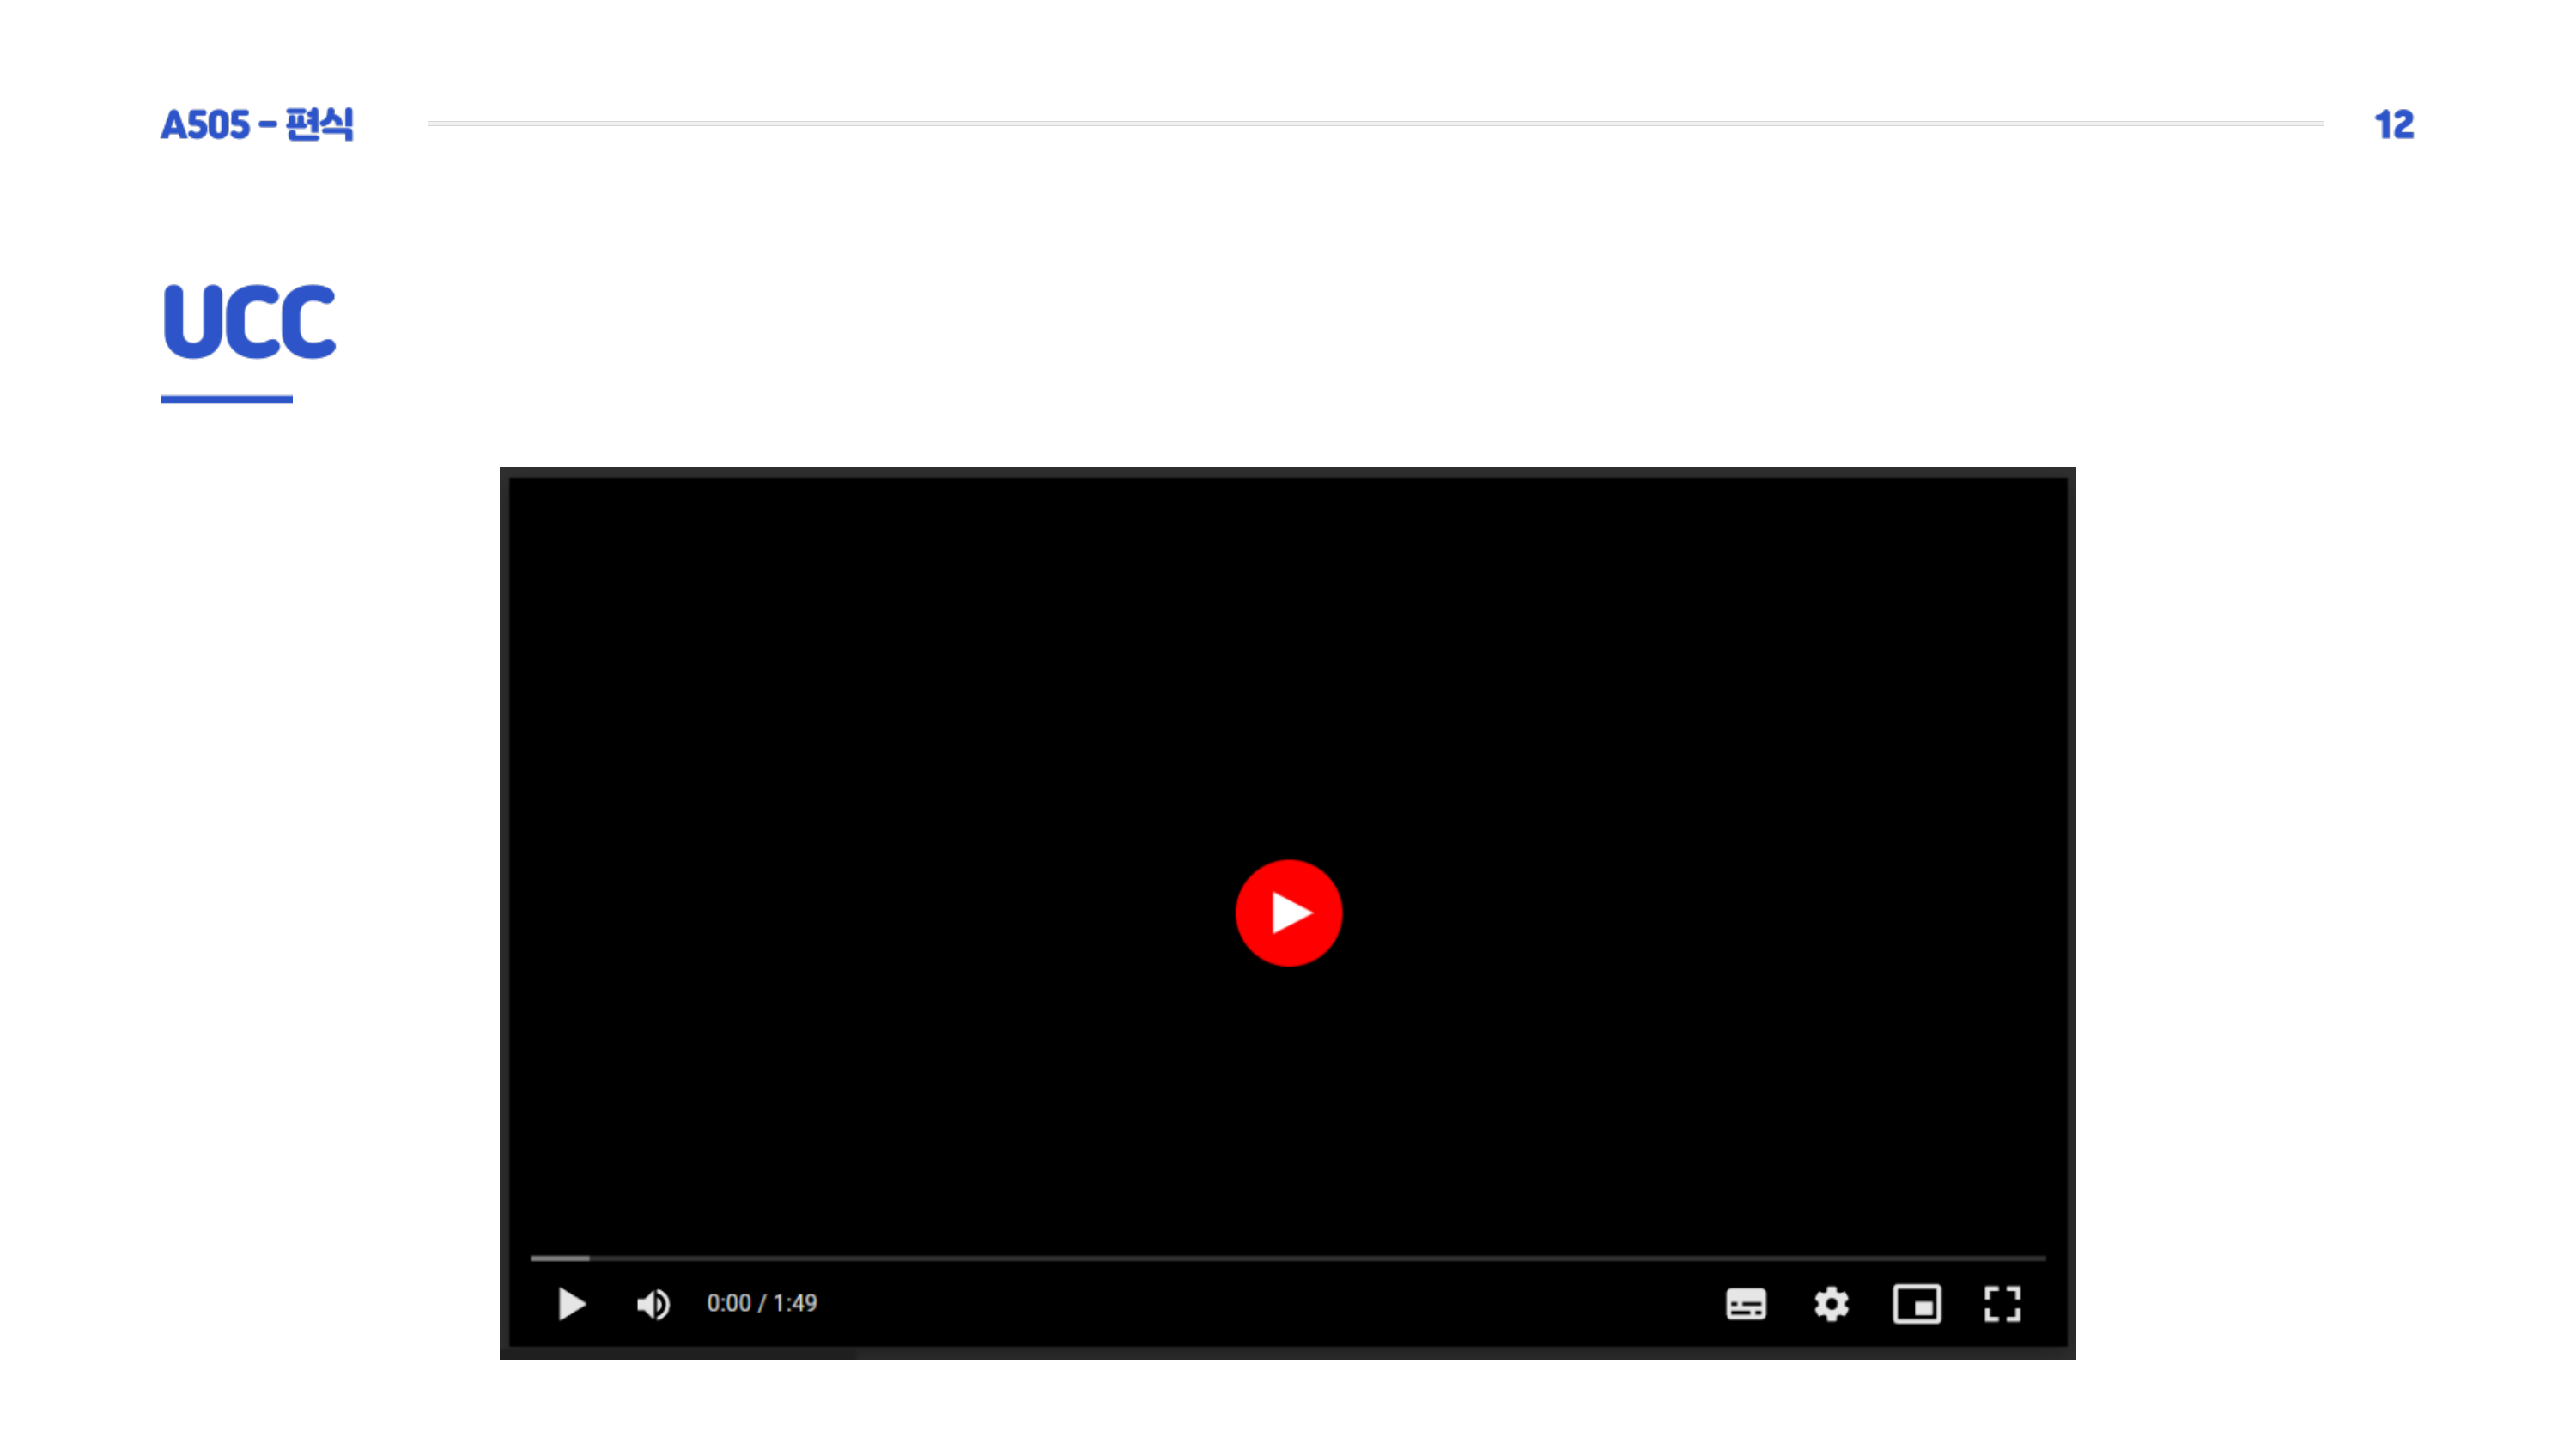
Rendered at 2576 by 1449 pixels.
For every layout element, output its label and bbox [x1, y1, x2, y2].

text_box [161, 384, 294, 415]
picture [149, 82, 390, 183]
text_box [499, 466, 2076, 1361]
picture [2209, 82, 2526, 182]
text_box [428, 118, 2325, 130]
picture [130, 209, 431, 464]
